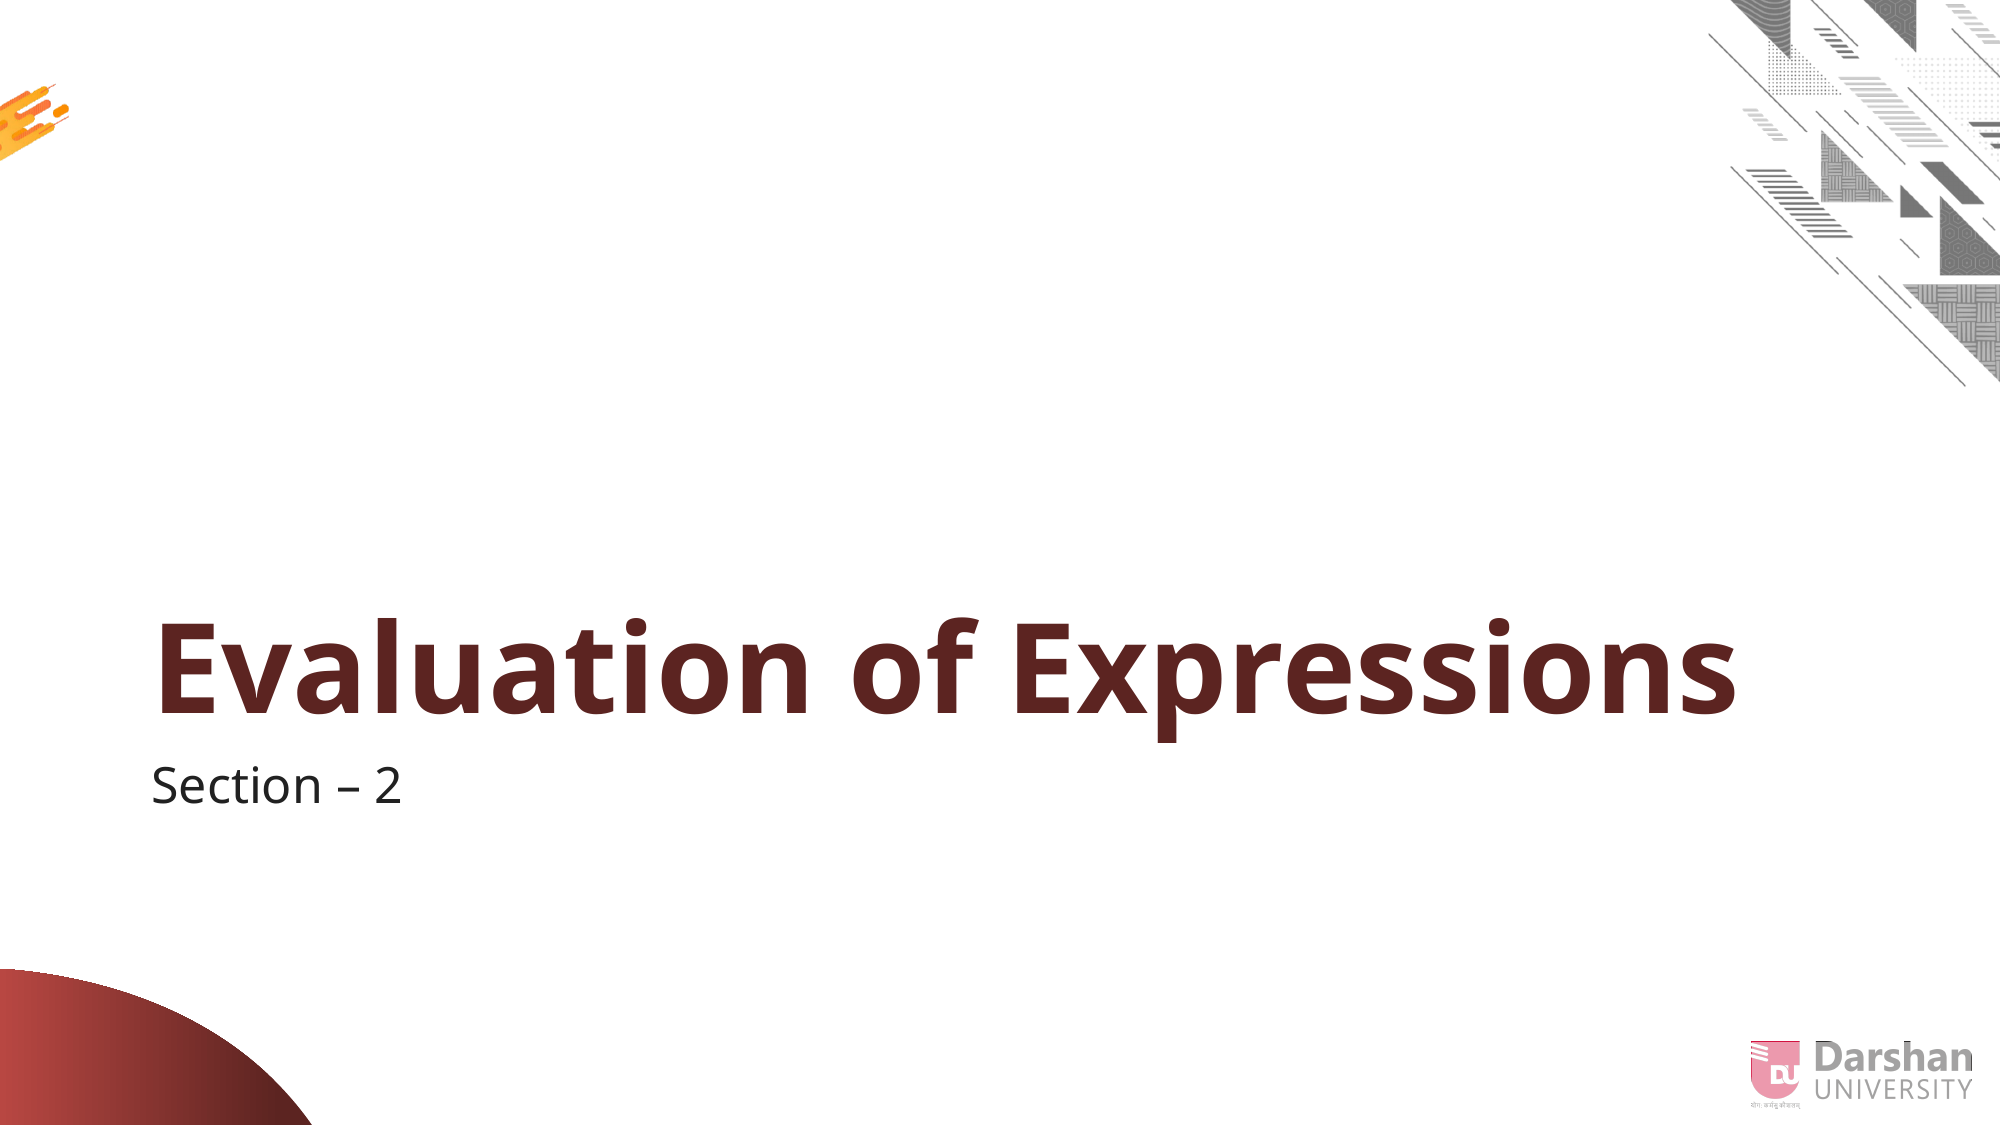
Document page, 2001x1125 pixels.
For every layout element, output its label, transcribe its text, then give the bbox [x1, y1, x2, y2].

list Section – 2 [136, 752, 1862, 999]
picture [0, 65, 90, 193]
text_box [1751, 1041, 1972, 1109]
title Evaluation of Expressions [136, 280, 1862, 749]
